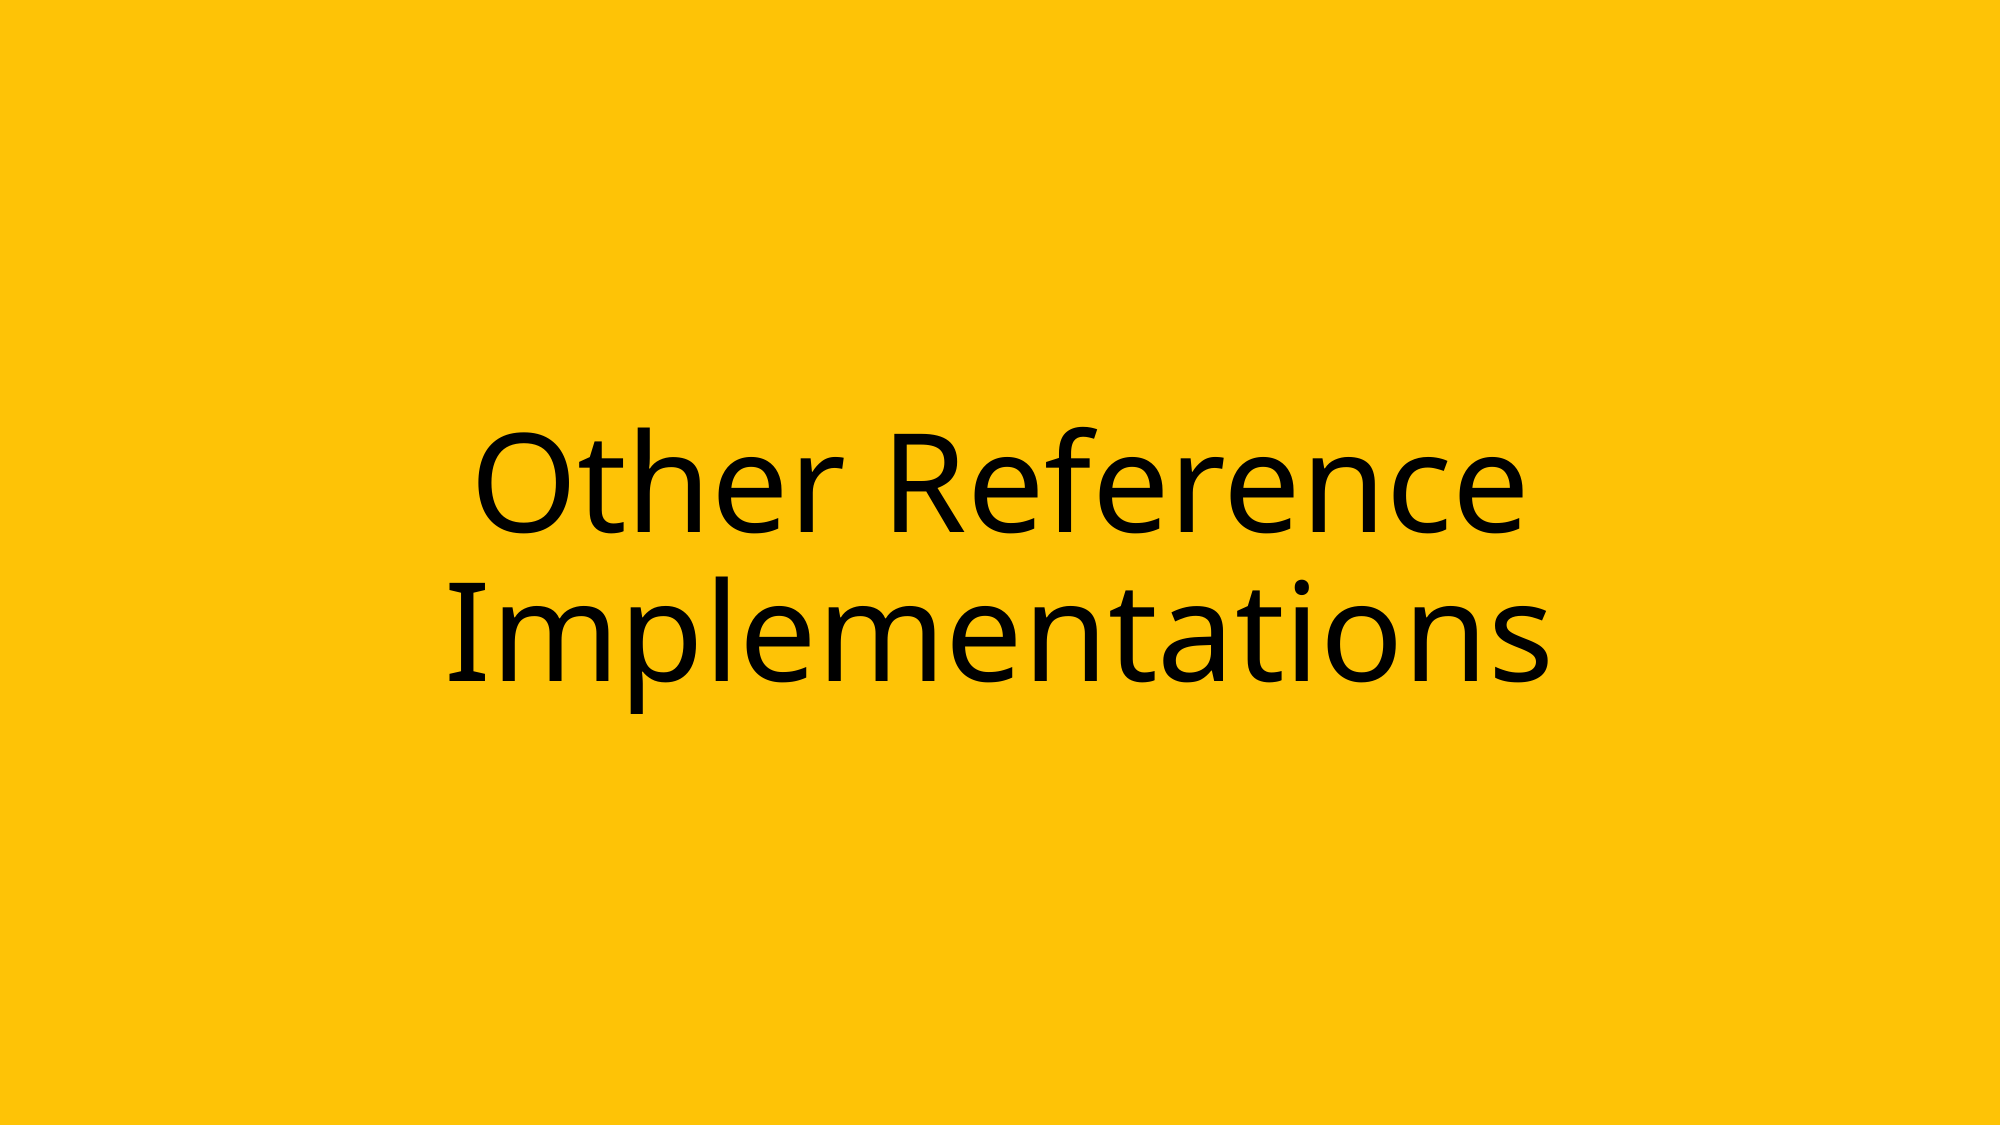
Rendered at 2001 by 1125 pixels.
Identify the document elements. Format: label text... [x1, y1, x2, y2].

title Other Reference Implementations [137, 387, 1863, 737]
